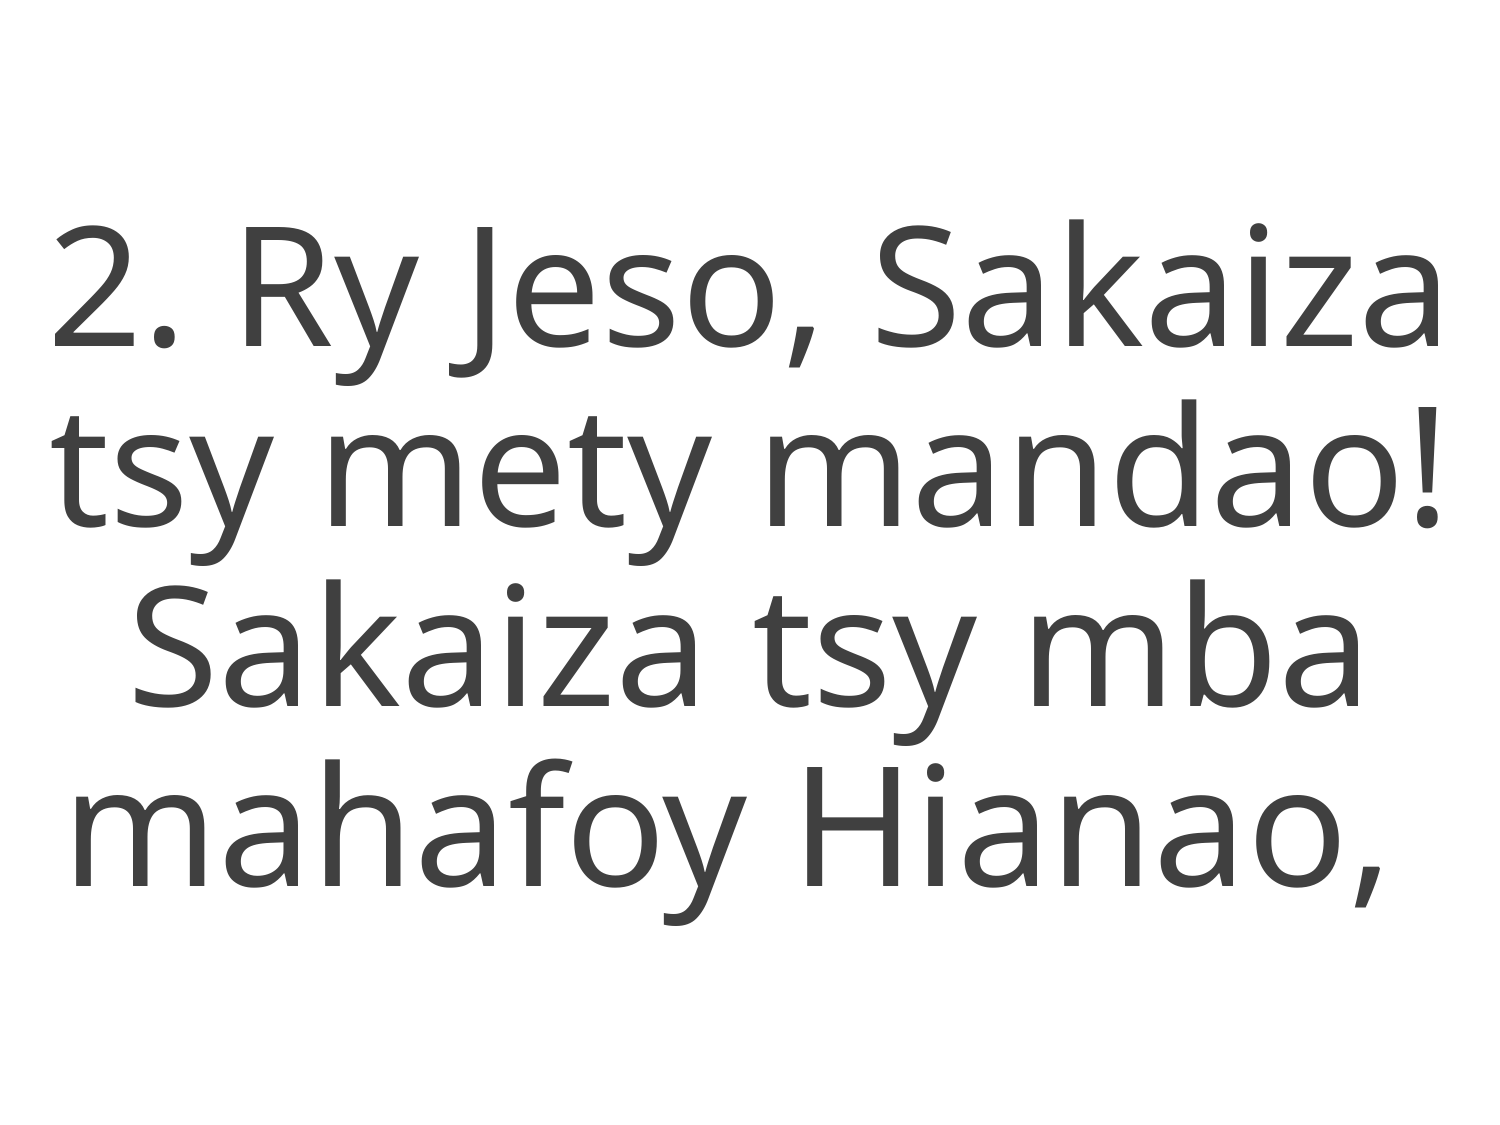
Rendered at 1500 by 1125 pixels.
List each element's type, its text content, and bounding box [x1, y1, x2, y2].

title 2. Ry Jeso, Sakaiza tsy mety mandao! Sakaiza tsy mba mahafoy Hianao, [0, 453, 1500, 672]
